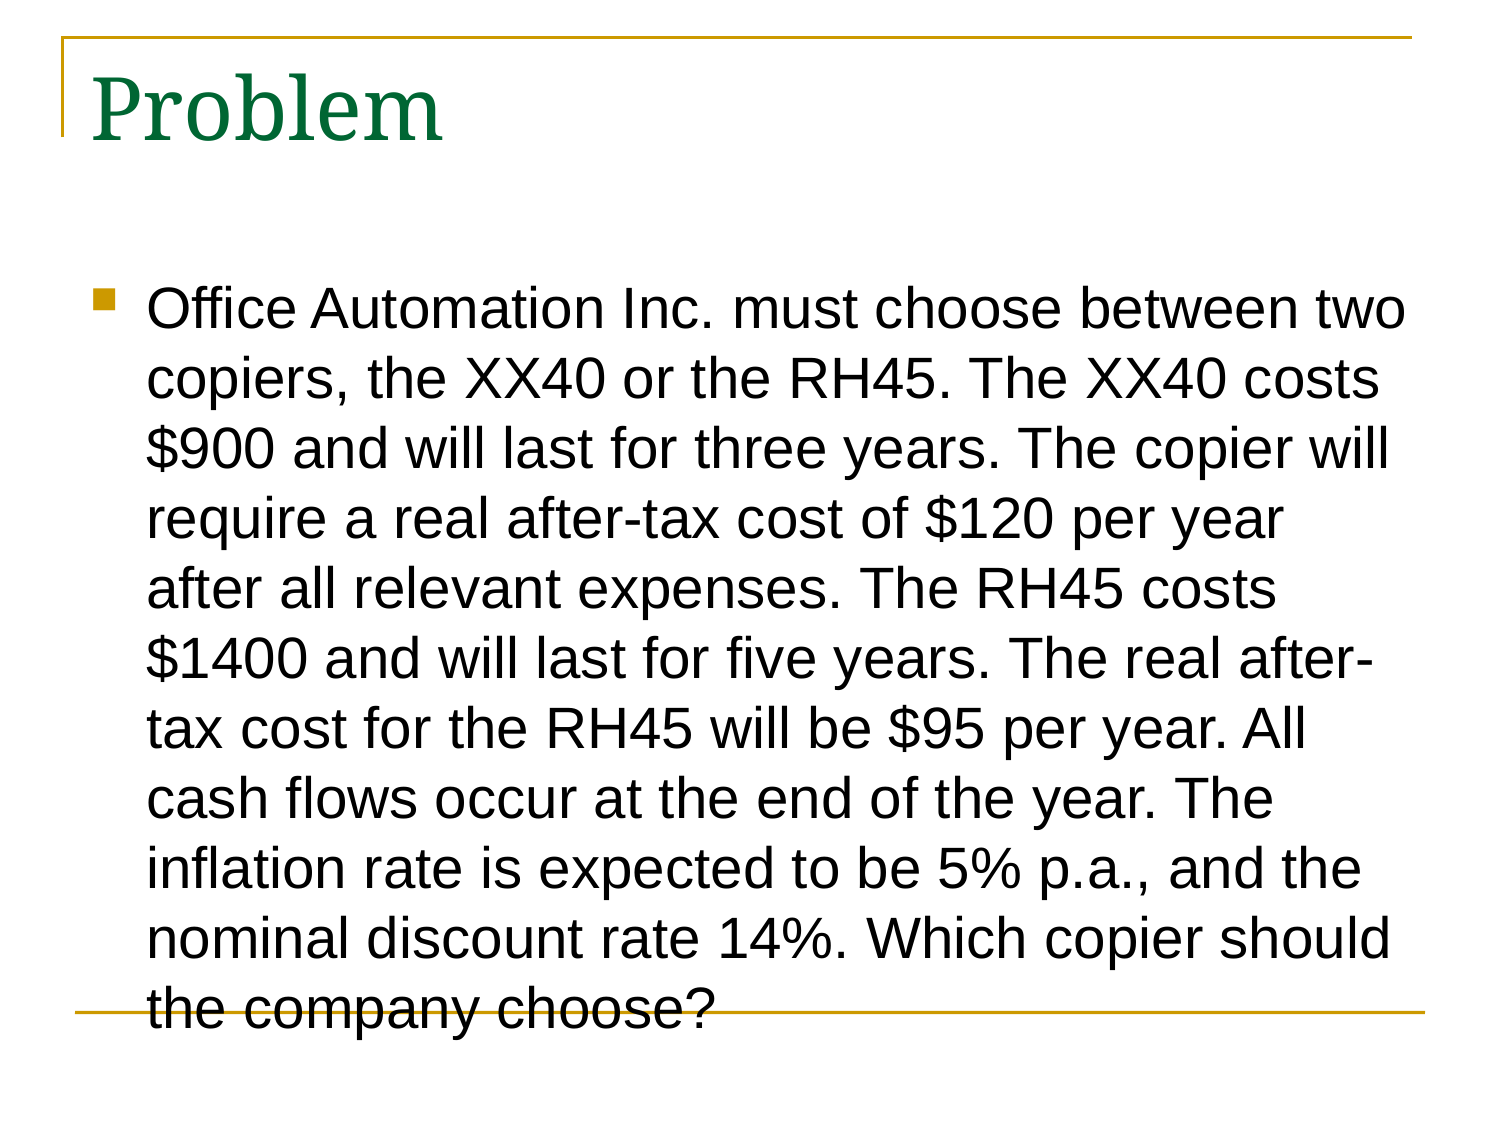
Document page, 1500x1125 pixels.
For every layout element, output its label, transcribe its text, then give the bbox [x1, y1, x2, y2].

title Problem [74, 45, 1426, 233]
list Office Automation Inc. must choose between two copiers, the XX40 or the RH45. The XX40 costs $900 and will last for three years. The copier will require a real after-tax cost of $120 per year after all relevant expenses. The RH45 costs $1400 and will last for five years. The real after-tax cost for the RH45 will be $95 per year. All cash flows occur at the end of the year. The inflation rate is expected to be 5% p.a., and the nominal discount rate 14%. Which copier should the company choose? [74, 262, 1426, 1063]
